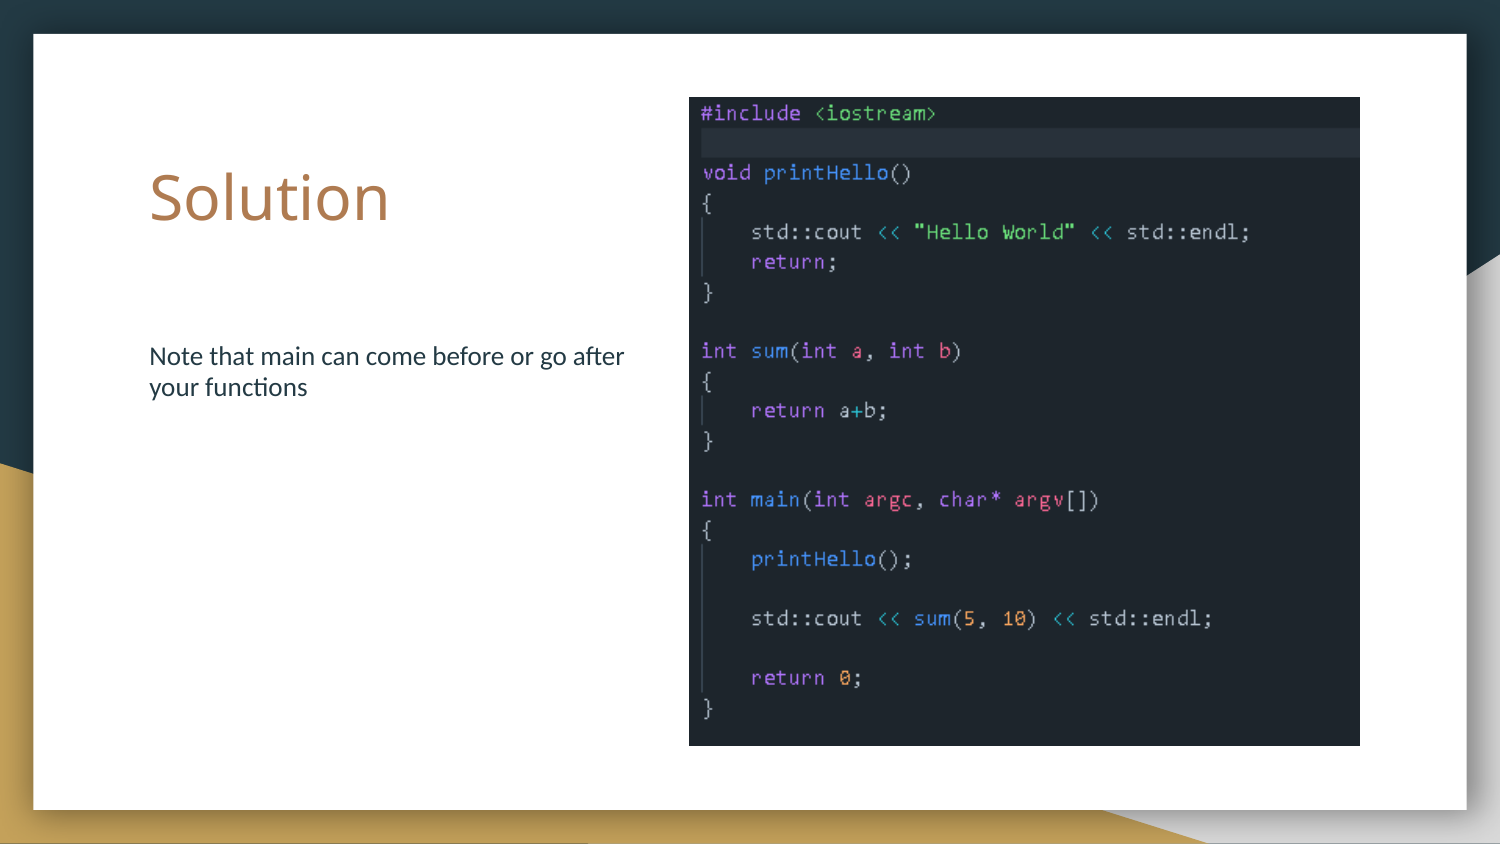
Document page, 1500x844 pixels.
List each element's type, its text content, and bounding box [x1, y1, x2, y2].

picture [688, 97, 1360, 747]
title Solution [134, 138, 683, 296]
list Note that main can come before or go after your functions [134, 326, 683, 729]
